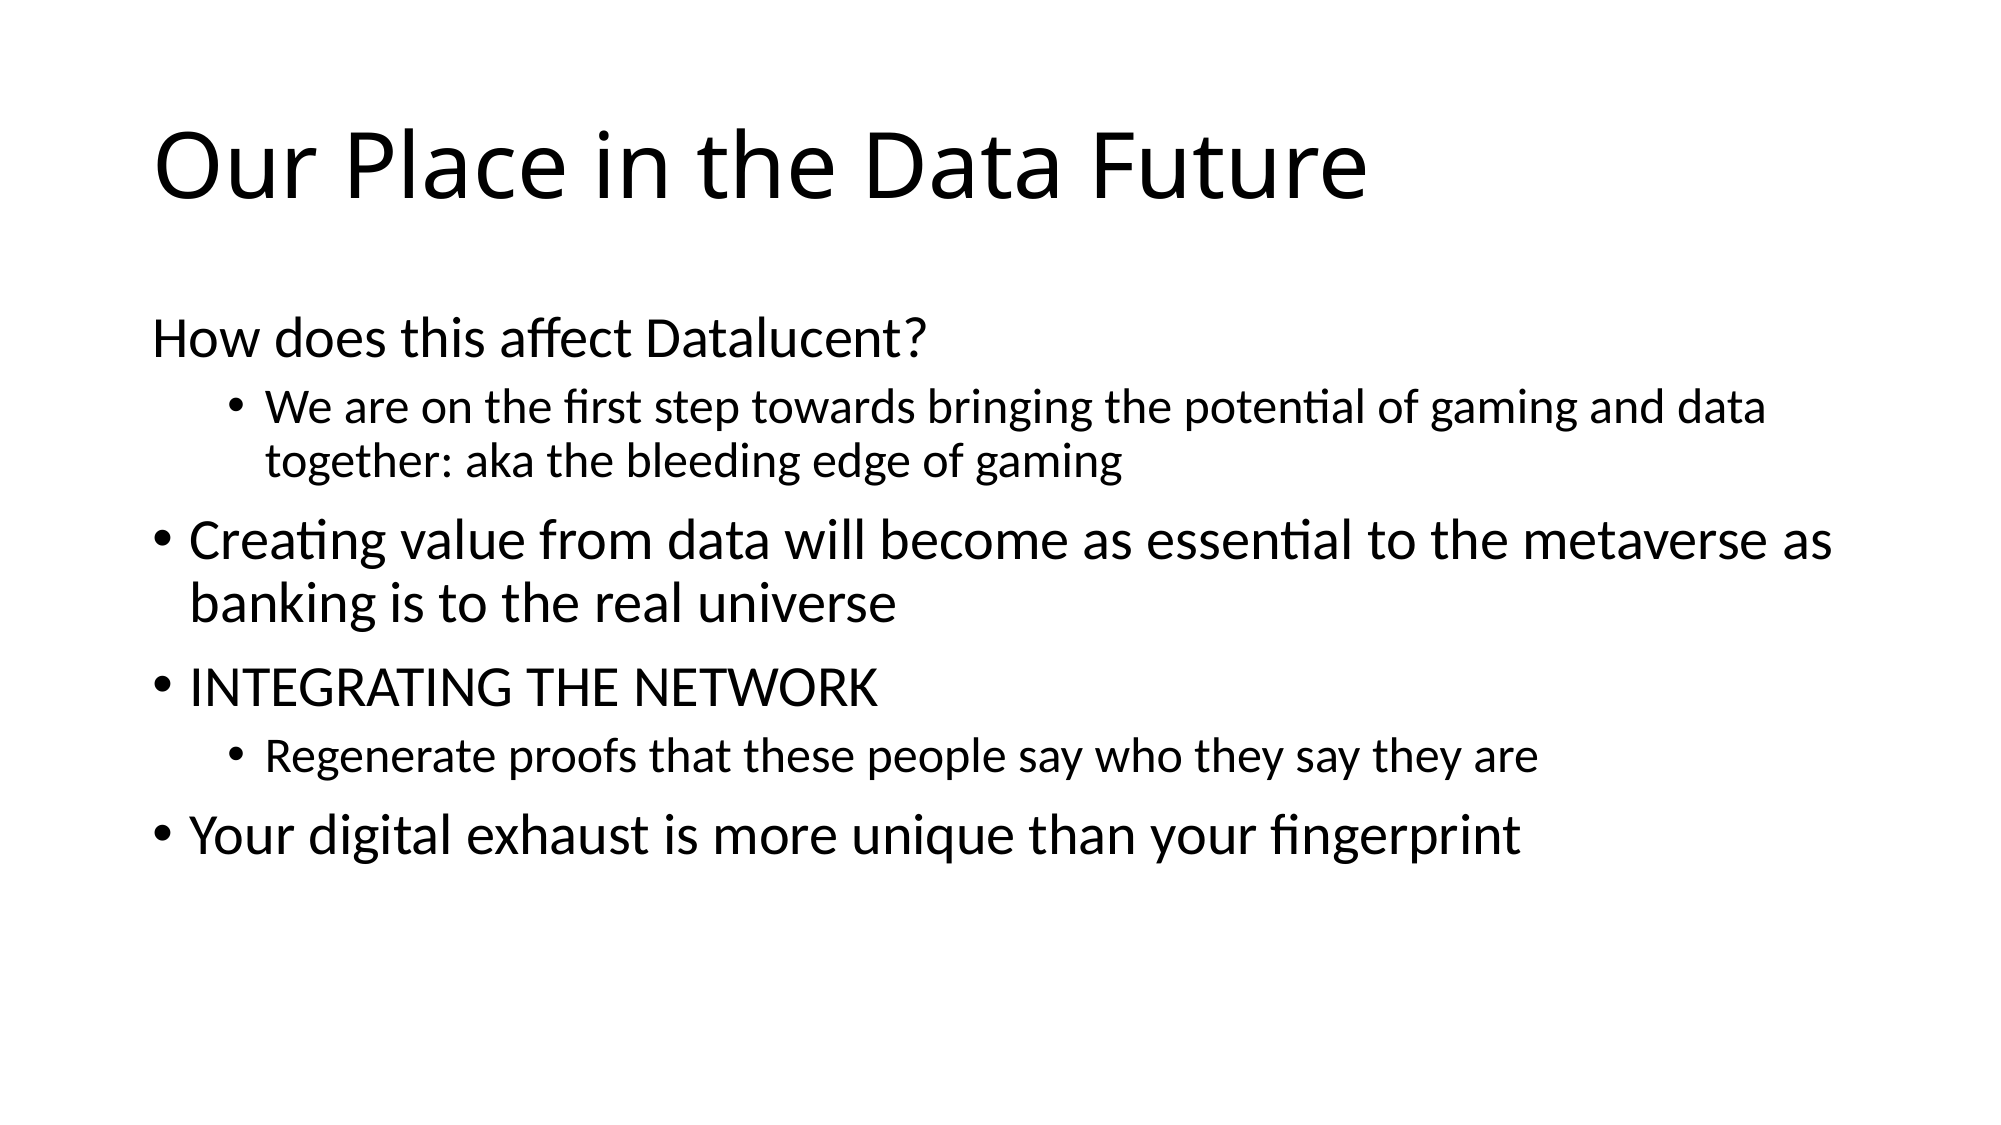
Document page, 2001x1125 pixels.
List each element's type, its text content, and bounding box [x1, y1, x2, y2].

title Our Place in the Data Future [137, 59, 1863, 278]
list How does this affect Datalucent? We are on the first step towards bringing the potential of gaming and data together: aka the bleeding edge of gaming Creating value from data will become as essential to the metaverse as banking is to the real universe INTEGRATING THE NETWORK Regenerate proofs that these people say who they say they are Your digital exhaust is more unique than your fingerprint [137, 299, 1863, 1014]
